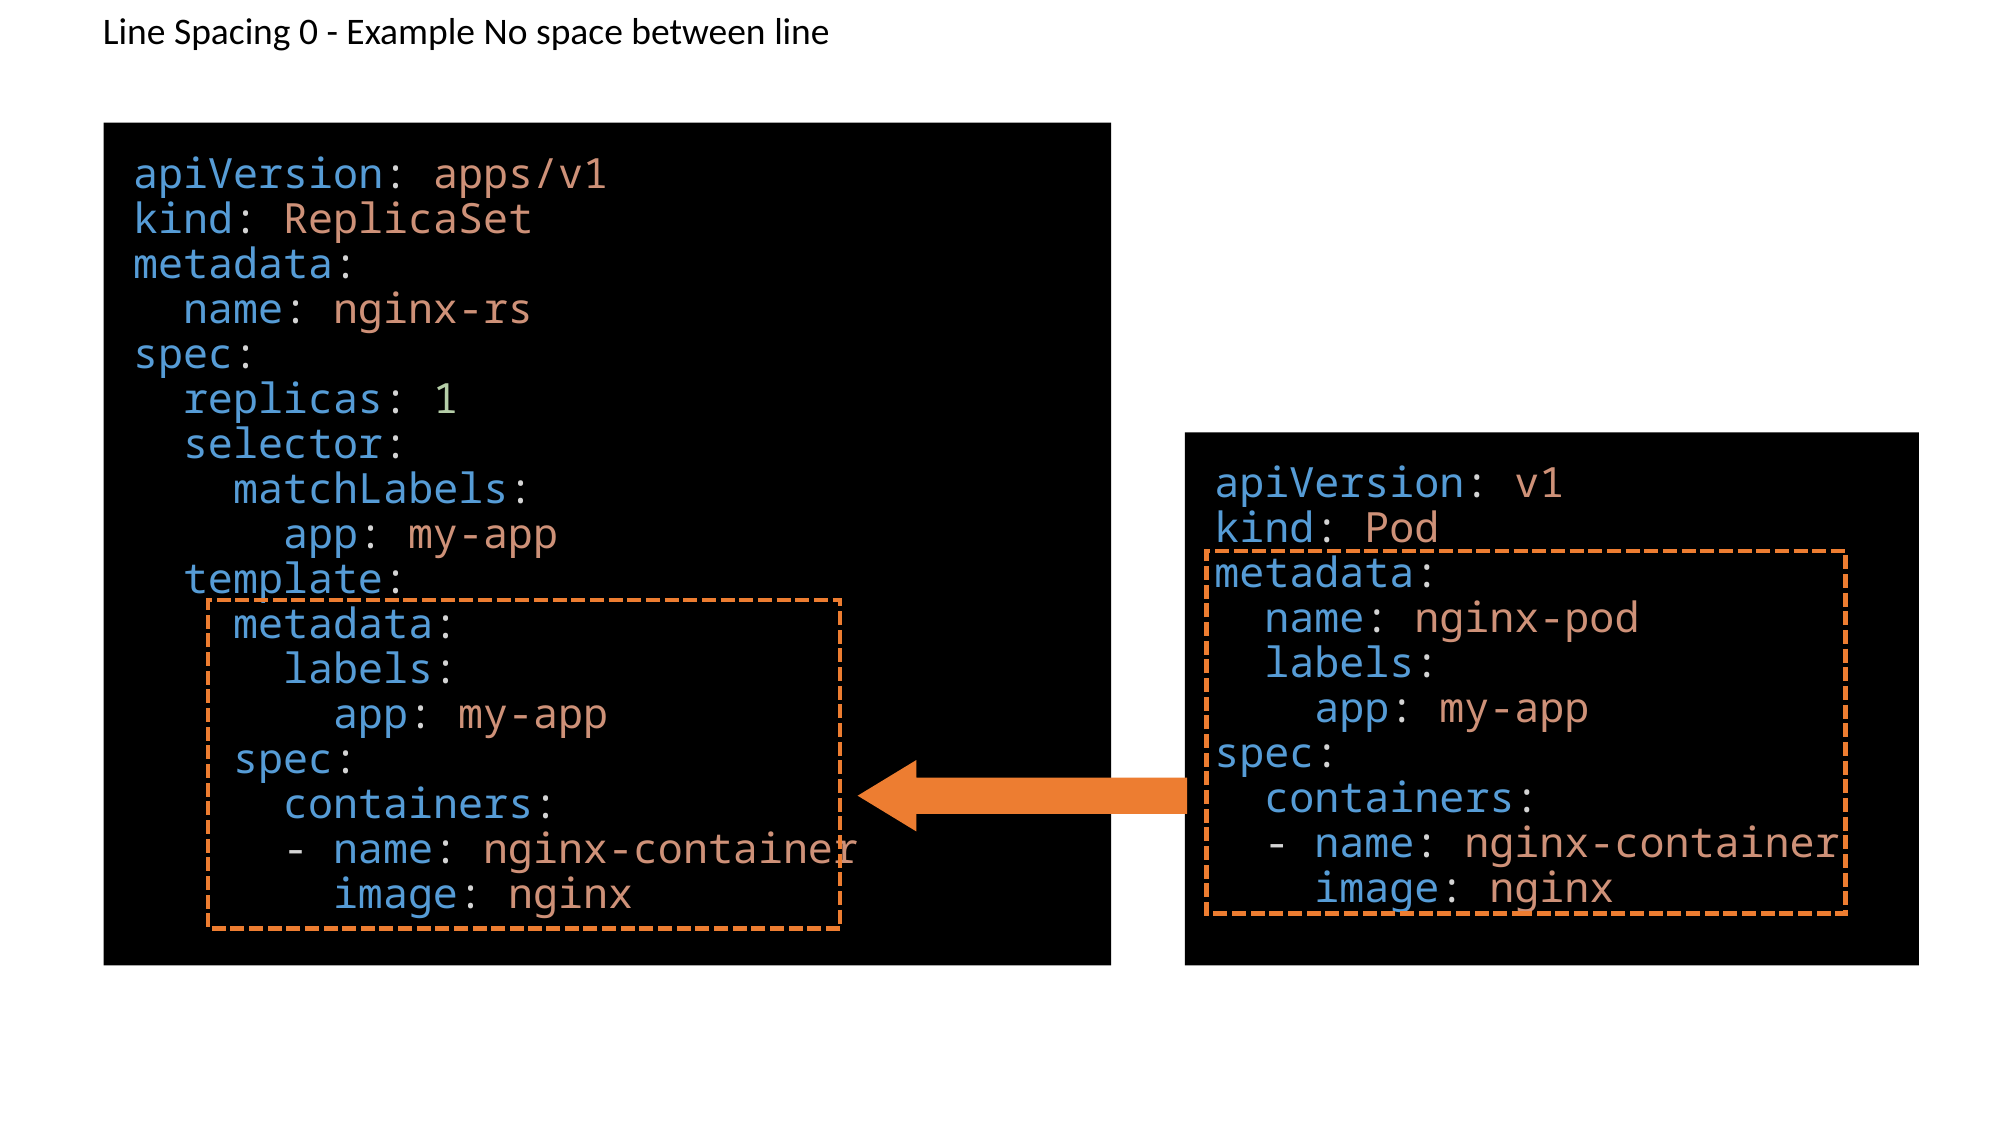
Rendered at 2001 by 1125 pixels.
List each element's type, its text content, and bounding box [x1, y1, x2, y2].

text_box apiVersion: apps/v1 kind: ReplicaSet metadata: name: nginx-rs spec: replicas: 1 selector: matchLabels: app: my-app template: metadata: labels: app: my-app spec: containers: - name: nginx-container image: nginx [103, 122, 1112, 966]
title apiVersion: v1 kind: Pod metadata: name: nginx-pod labels: app: my-app spec: containers: - name: nginx-container image: nginx [1184, 432, 1919, 966]
text_box [1206, 550, 1846, 915]
text_box [860, 762, 1186, 830]
text_box [207, 599, 841, 929]
text_box Line Spacing 0 - Example No space between line [88, 0, 1483, 60]
